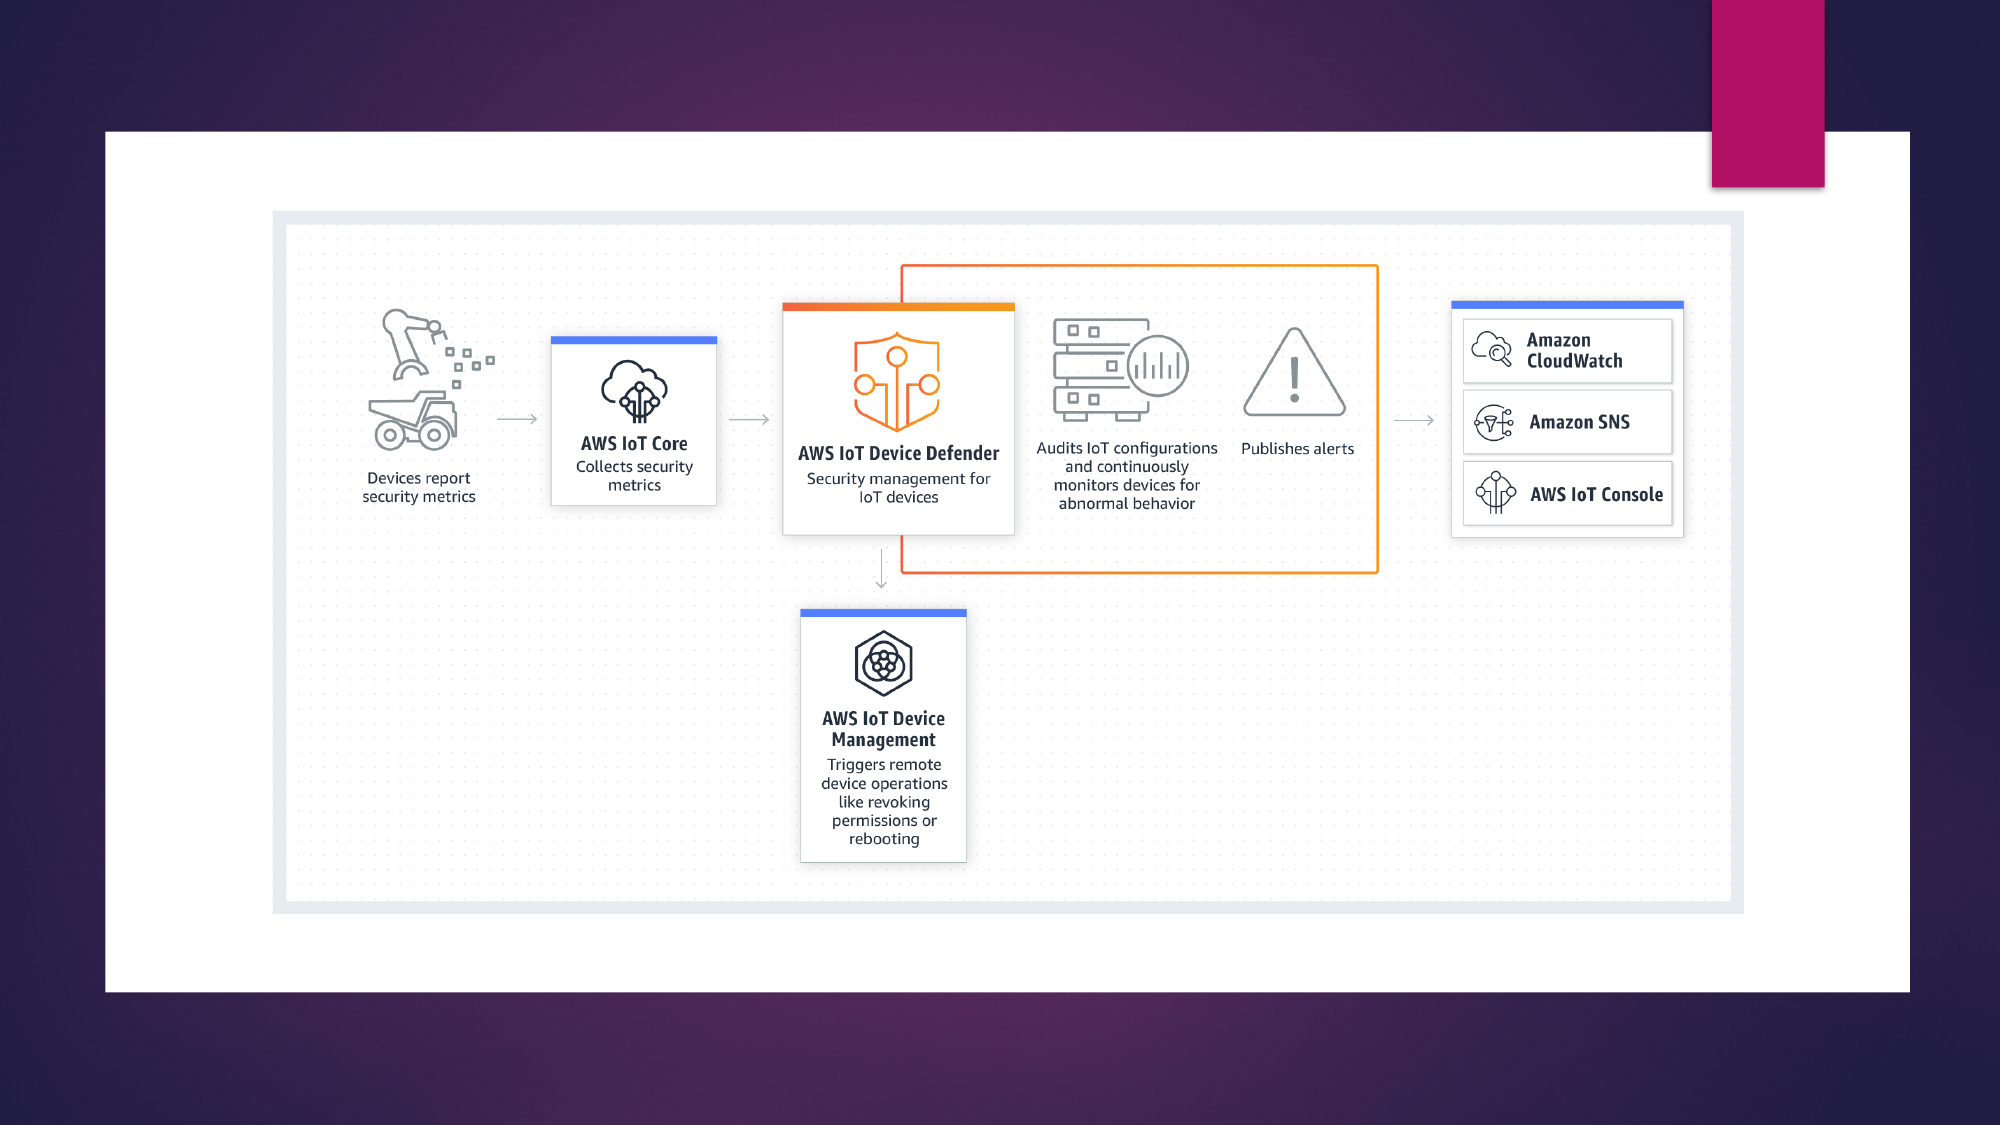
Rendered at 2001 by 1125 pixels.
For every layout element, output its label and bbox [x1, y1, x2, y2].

text_box [104, 130, 1911, 994]
text_box [0, 0, 2000, 1125]
text_box [1711, 0, 1825, 188]
picture [271, 210, 1744, 914]
